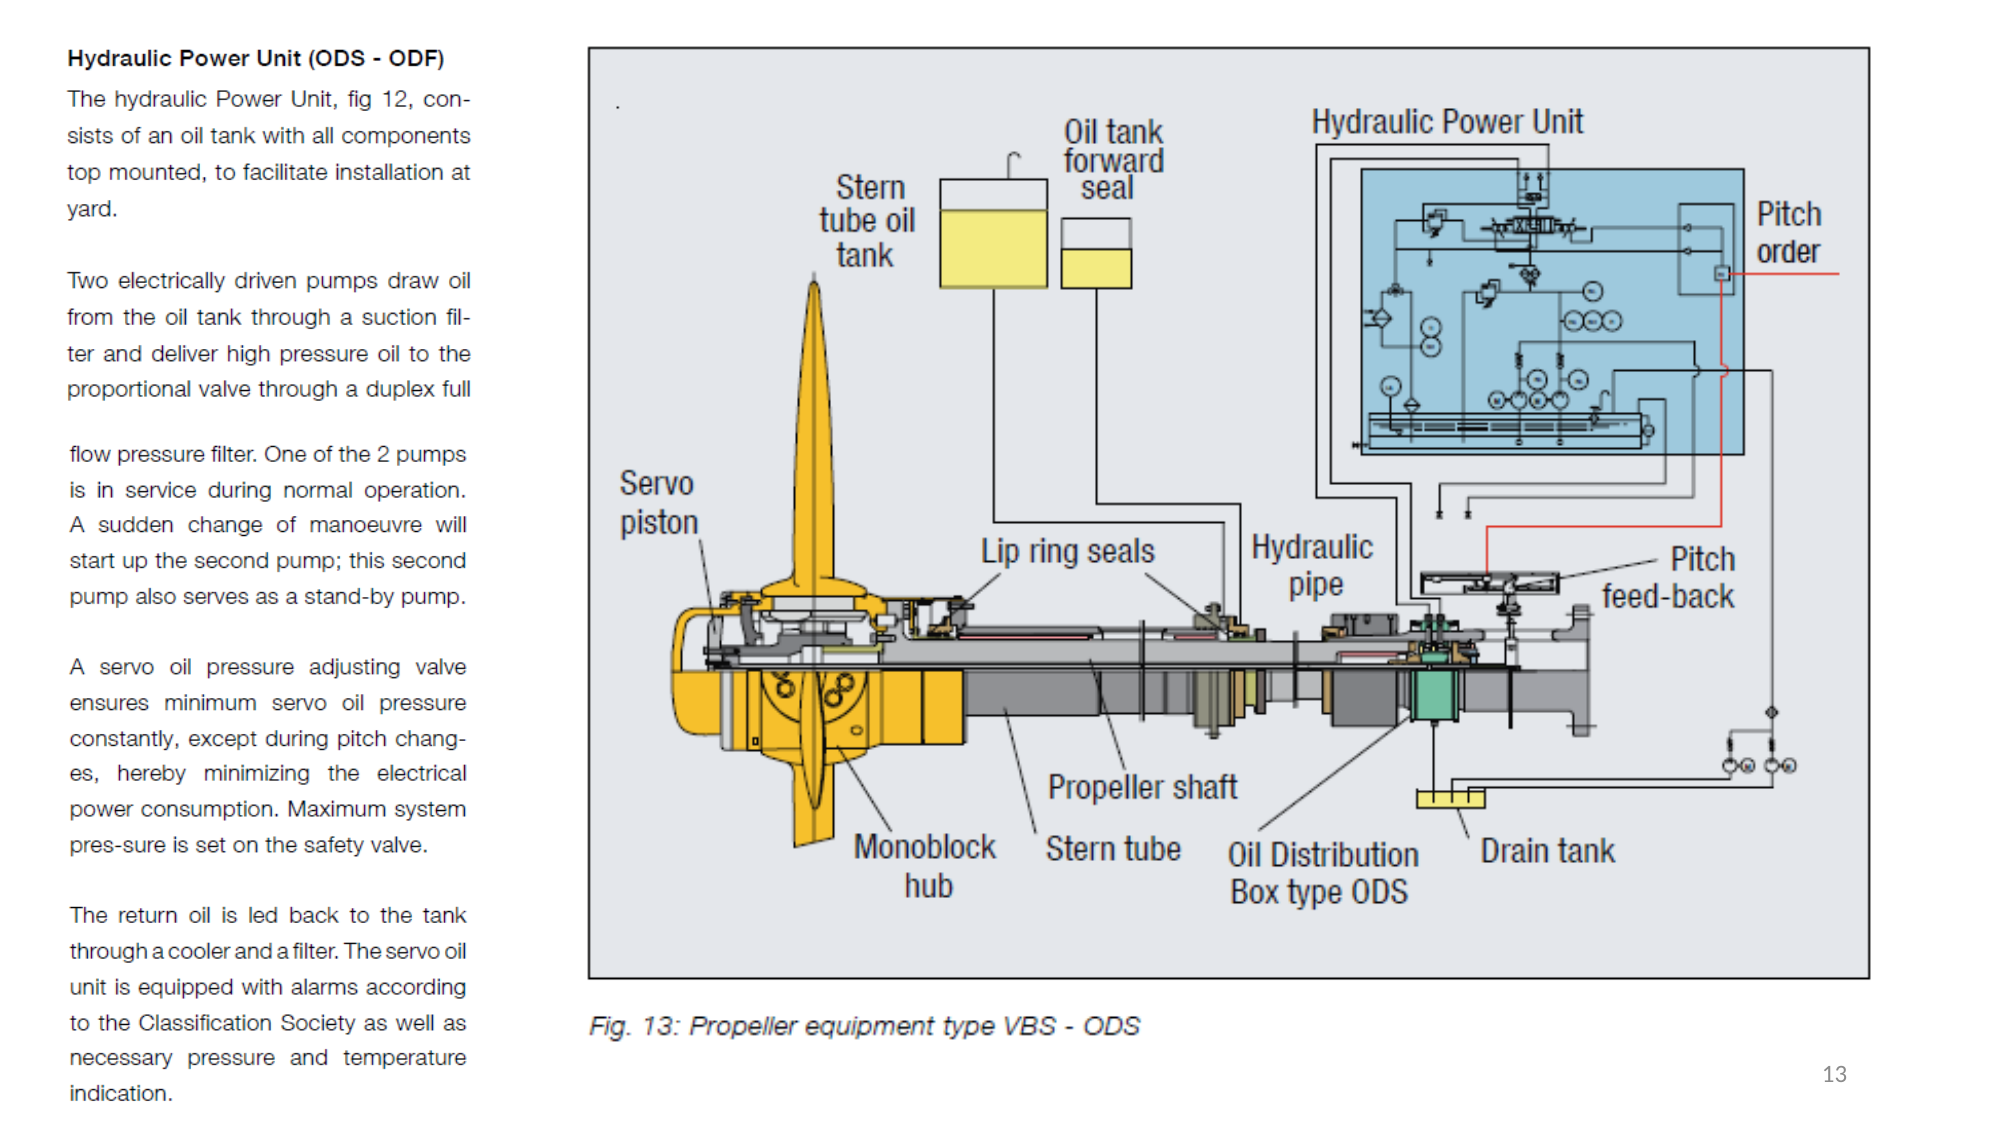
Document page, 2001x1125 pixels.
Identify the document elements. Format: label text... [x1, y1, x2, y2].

picture [63, 31, 486, 409]
picture [570, 31, 1879, 1054]
picture [63, 434, 476, 1107]
slide_number 13 [1412, 1054, 1863, 1103]
